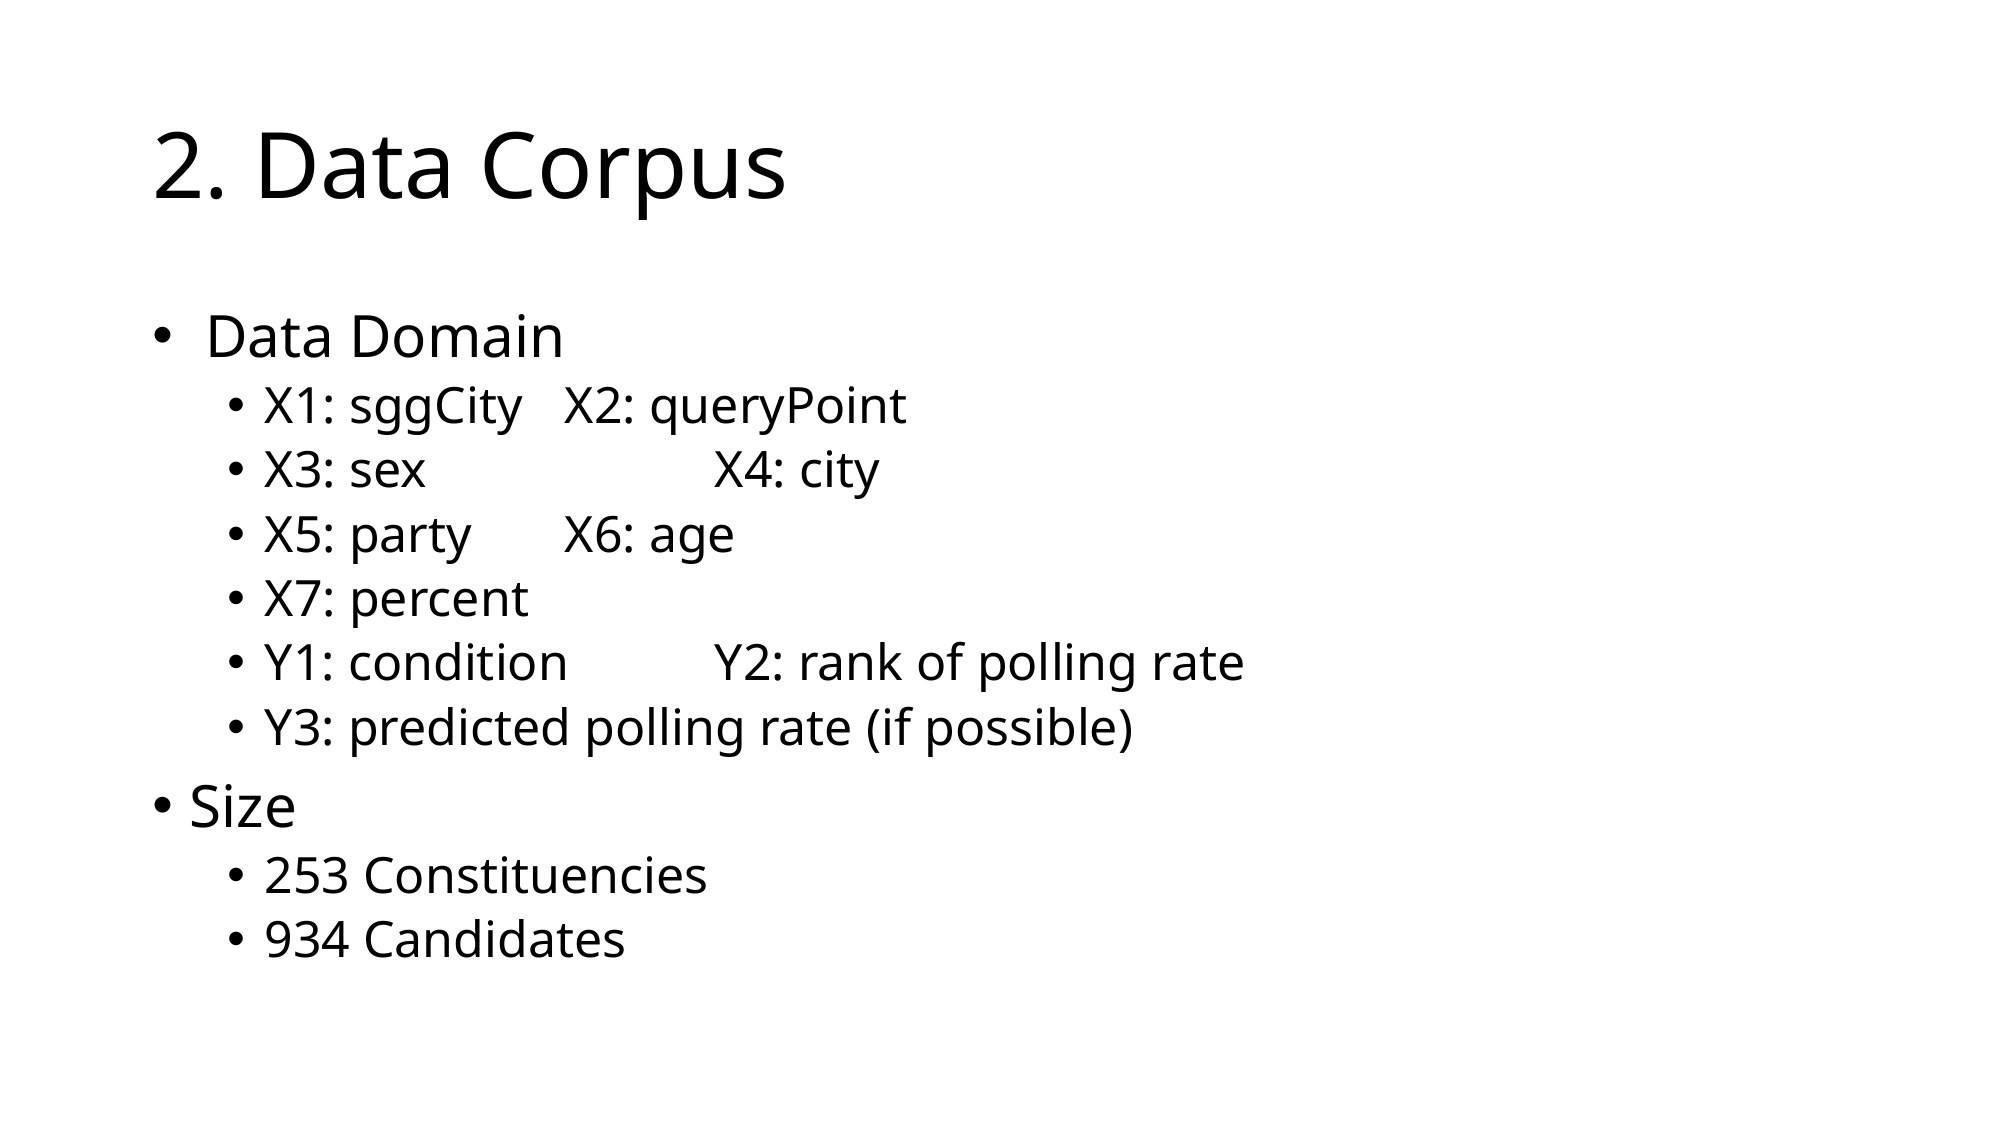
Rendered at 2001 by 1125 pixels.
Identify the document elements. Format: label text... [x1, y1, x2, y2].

title 2. Data Corpus [137, 59, 1863, 278]
list Data Domain X1: sggCity X2: queryPoint X3: sex X4: city X5: party X6: age X7: percent Y1: condition Y2: rank of polling rate Y3: predicted polling rate (if possible) Size 253 Constituencies 934 Candidates [137, 299, 1863, 1014]
